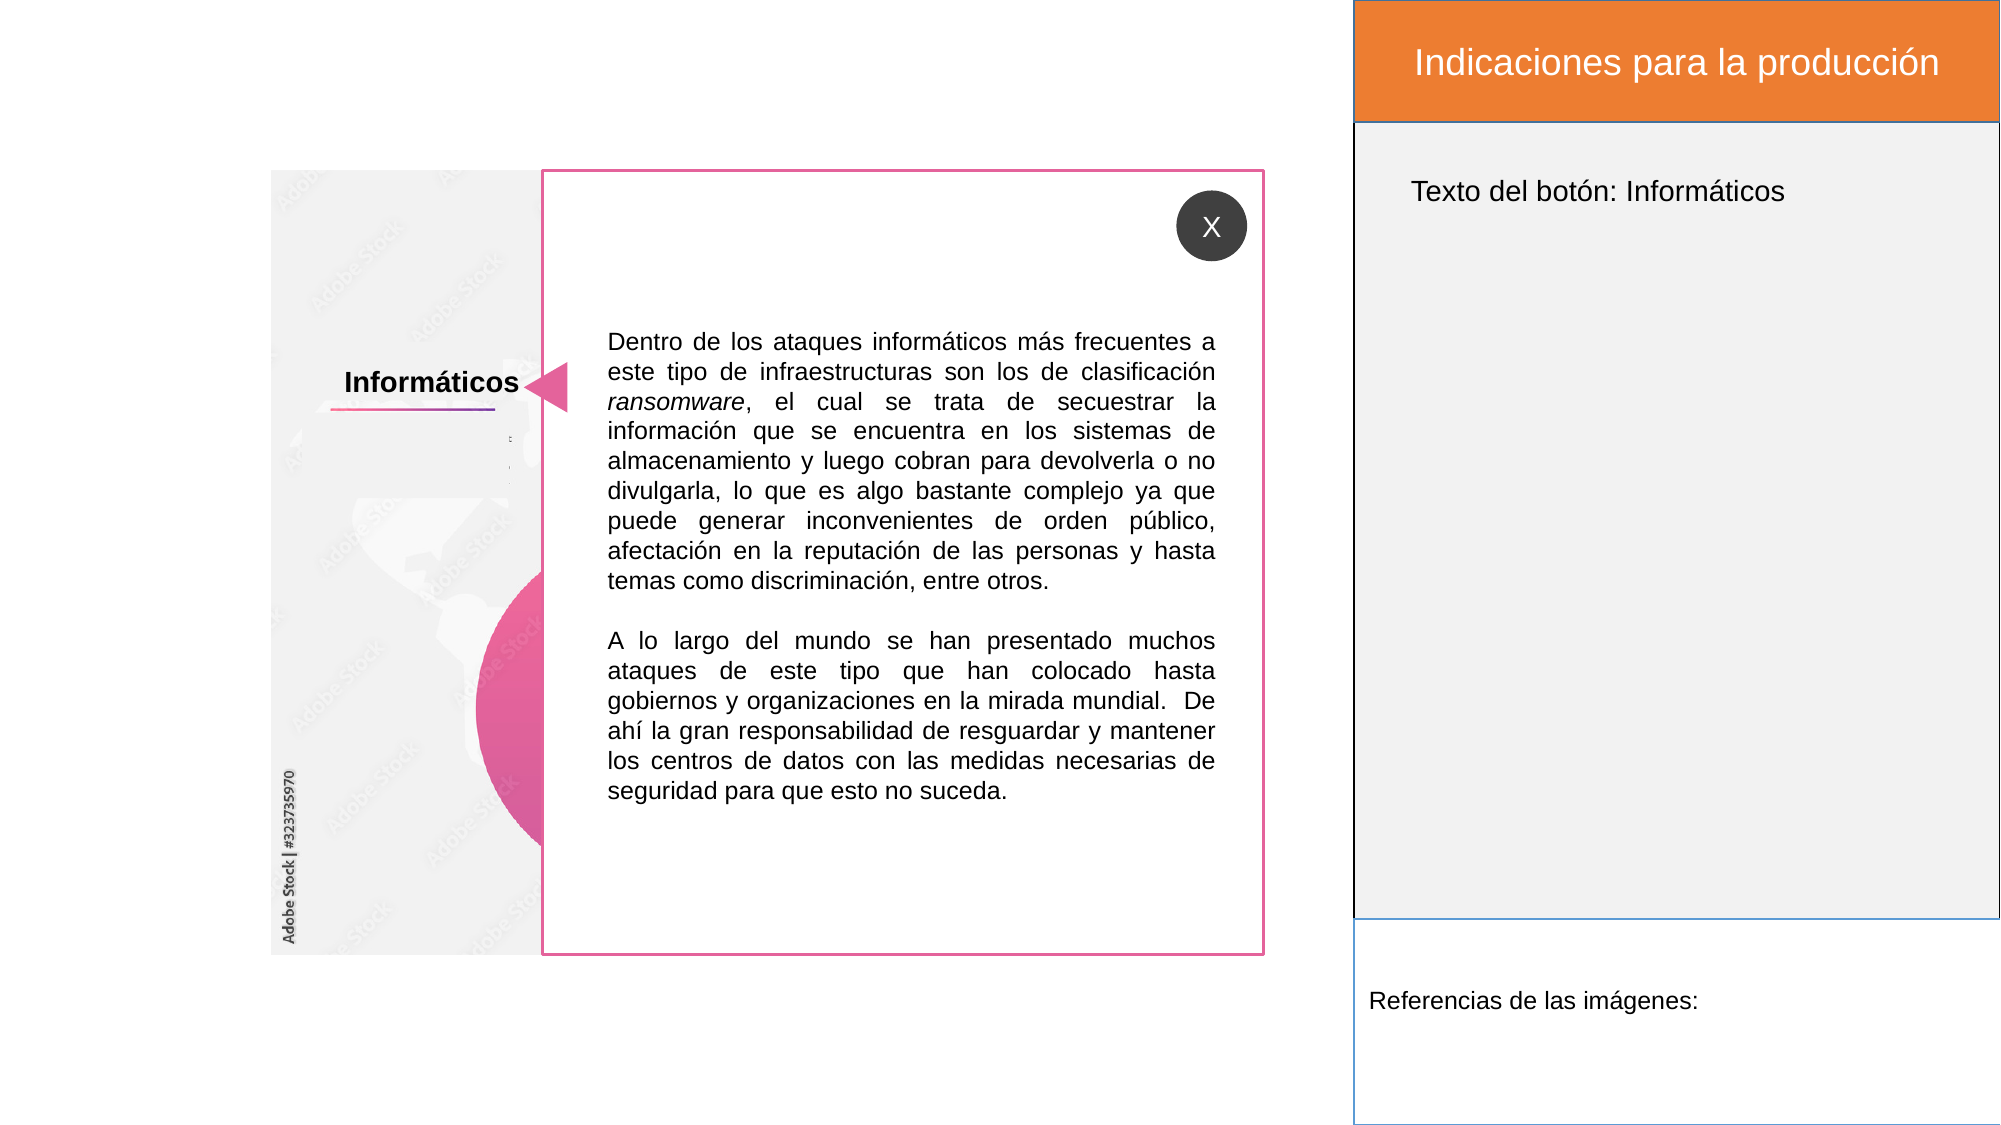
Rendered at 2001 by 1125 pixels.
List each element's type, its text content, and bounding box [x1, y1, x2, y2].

text_box [1018, 168, 1266, 957]
text_box Referencias de las imágenes: [1353, 918, 2000, 1125]
text_box Texto del botón: Informáticos [1395, 165, 1959, 660]
text_box Indicaciones para la producción [1353, 0, 2000, 122]
text_box [1353, 122, 2000, 918]
text_box Dentro de los ataques informáticos más frecuentes a este tipo de infraestructuras son los de clasificación ransomware, el cual se trata de secuestrar la información que se encuentra en los sistemas de almacenamiento y luego cobran para devolverla o no divulgarla, lo que es algo bastante complejo ya que puede generar inconvenientes de orden público, afectación en la reputación de las personas y hasta temas como discriminación, entre otros. A lo largo del mundo se han presentado muchos ataques de este tipo que han colocado hasta gobiernos y organizaciones en la mirada mundial. De ahí la gran responsabilidad de resguardar y mantener los centros de datos con las medidas necesarias de seguridad para que esto no suceda. [1025, 317, 1232, 812]
picture [271, 169, 1021, 955]
text_box X [1174, 188, 1250, 264]
